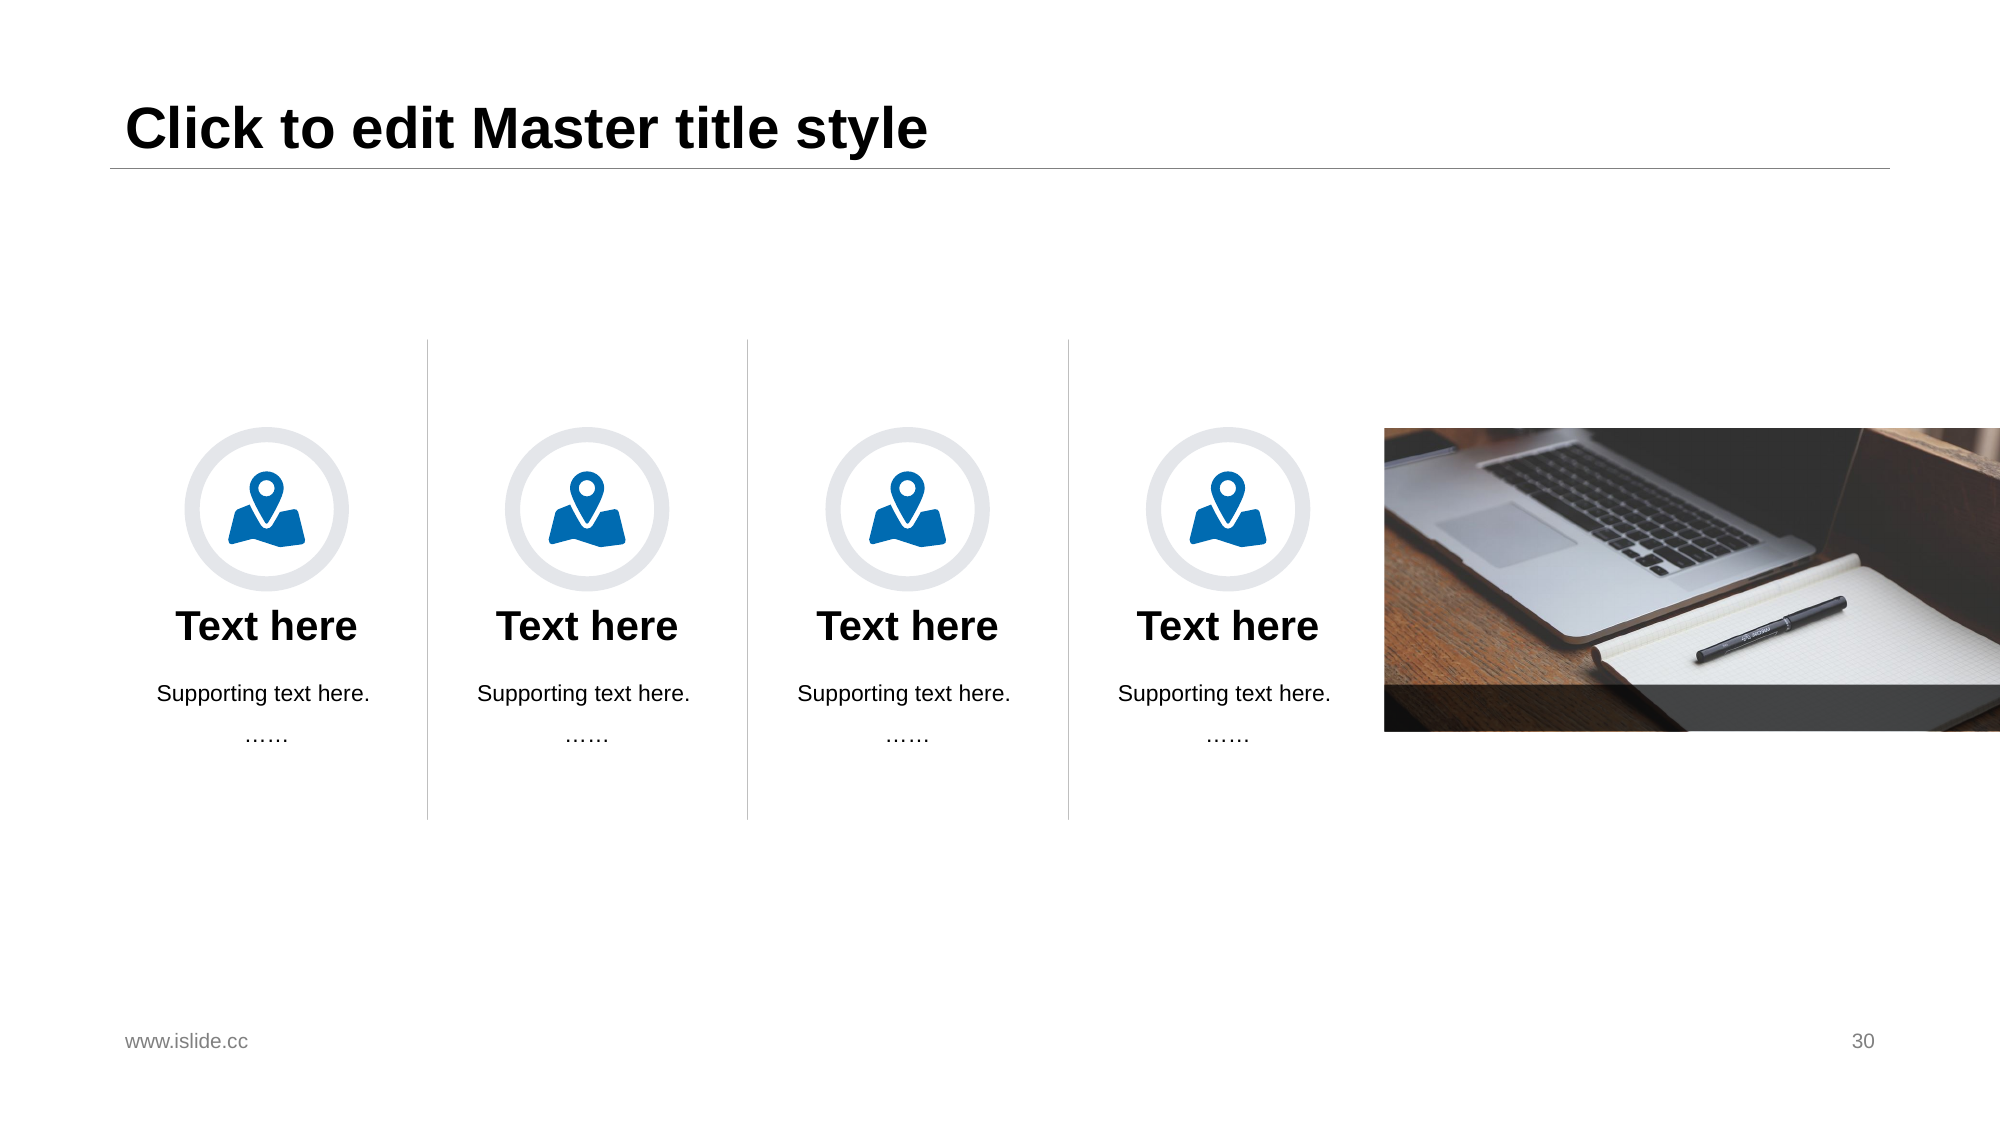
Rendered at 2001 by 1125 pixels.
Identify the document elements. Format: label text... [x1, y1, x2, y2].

title Click to edit Master title style [109, 0, 1890, 169]
footer www.islide.cc [109, 1023, 790, 1058]
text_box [110, 339, 2000, 820]
slide_number 30 [1412, 1023, 1890, 1058]
